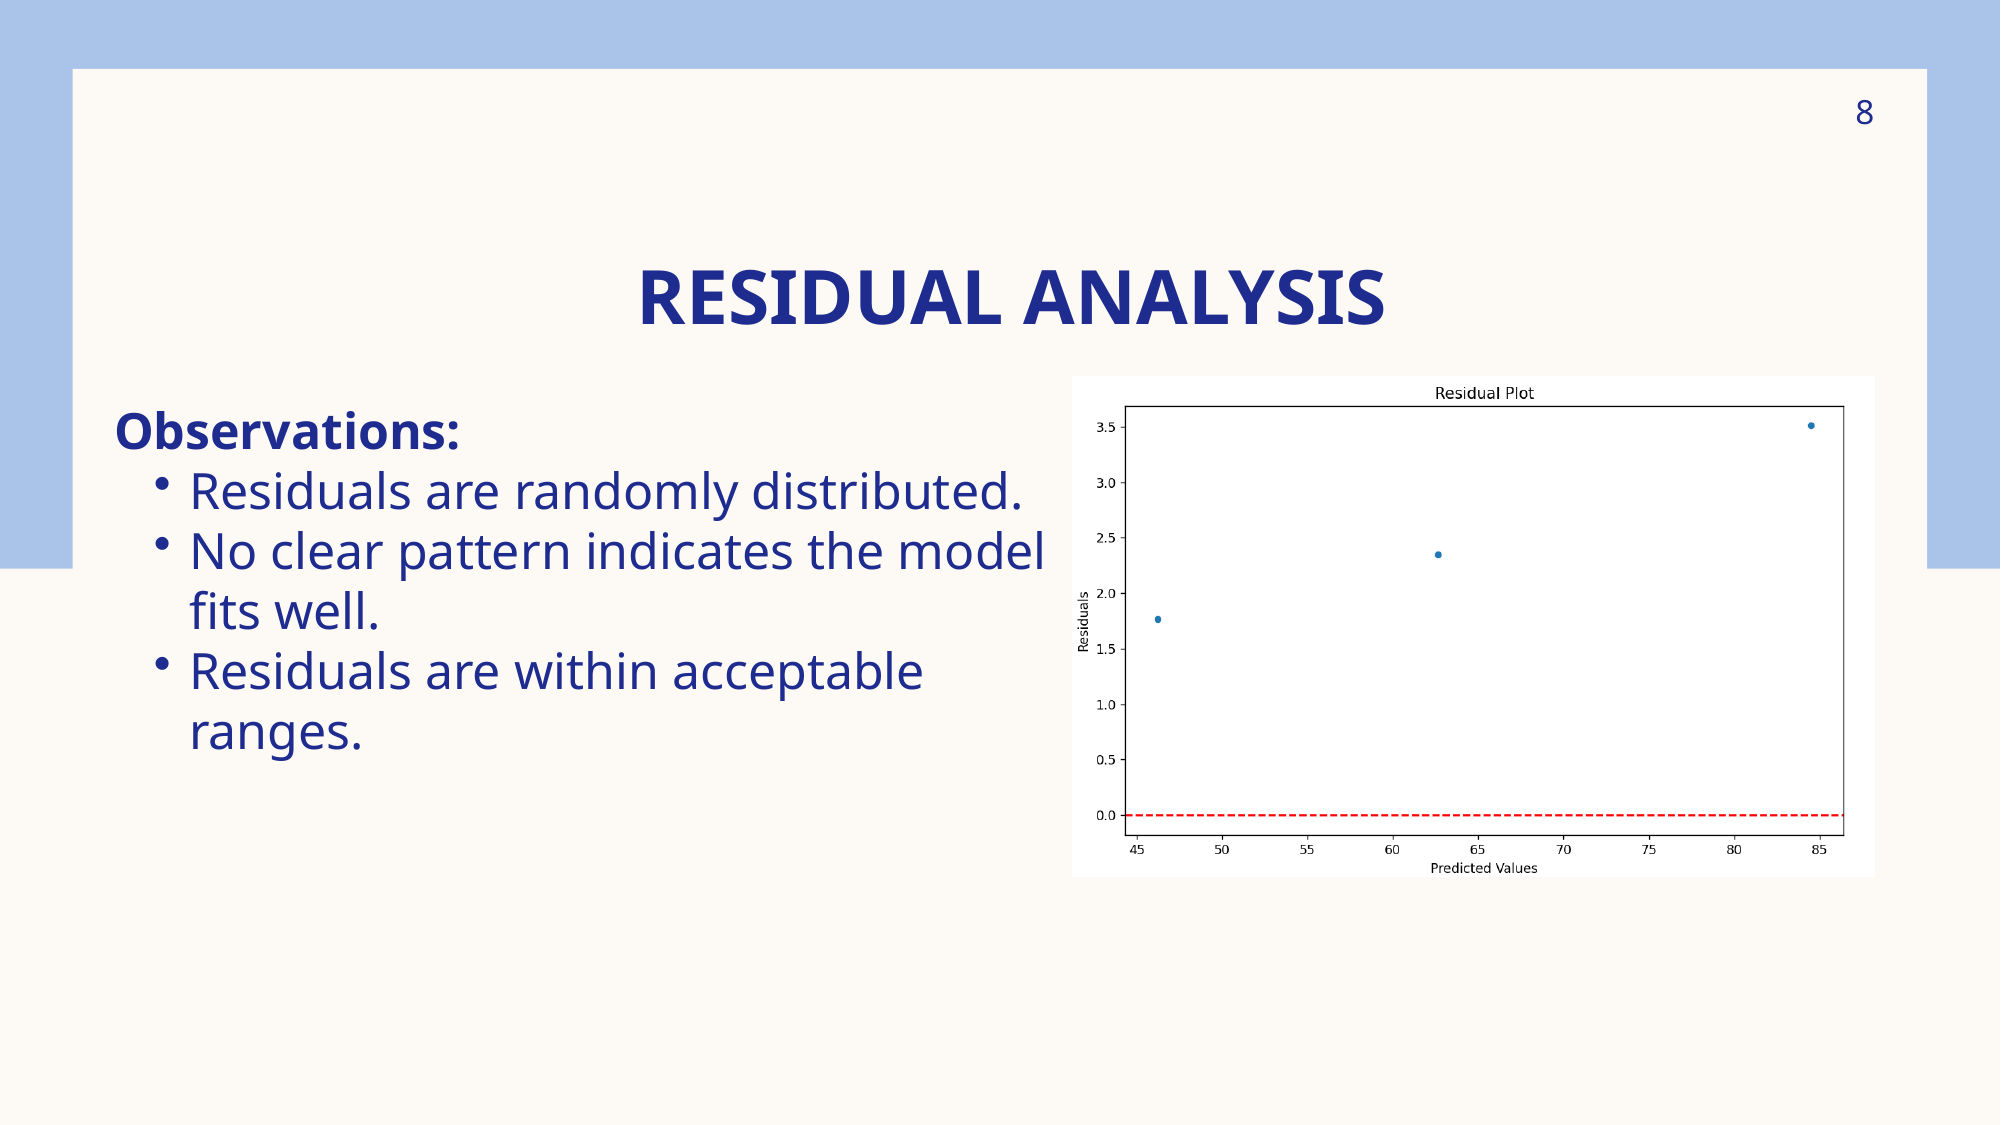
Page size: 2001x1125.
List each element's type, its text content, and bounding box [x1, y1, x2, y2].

title Residual Analysis [150, 173, 1875, 340]
text_box Observations: Residuals are randomly distributed. No clear pattern indicates the model fits well. Residuals are within acceptable ranges. [99, 391, 1072, 827]
picture [1072, 376, 1875, 877]
slide_number 8 [1699, 75, 1875, 153]
